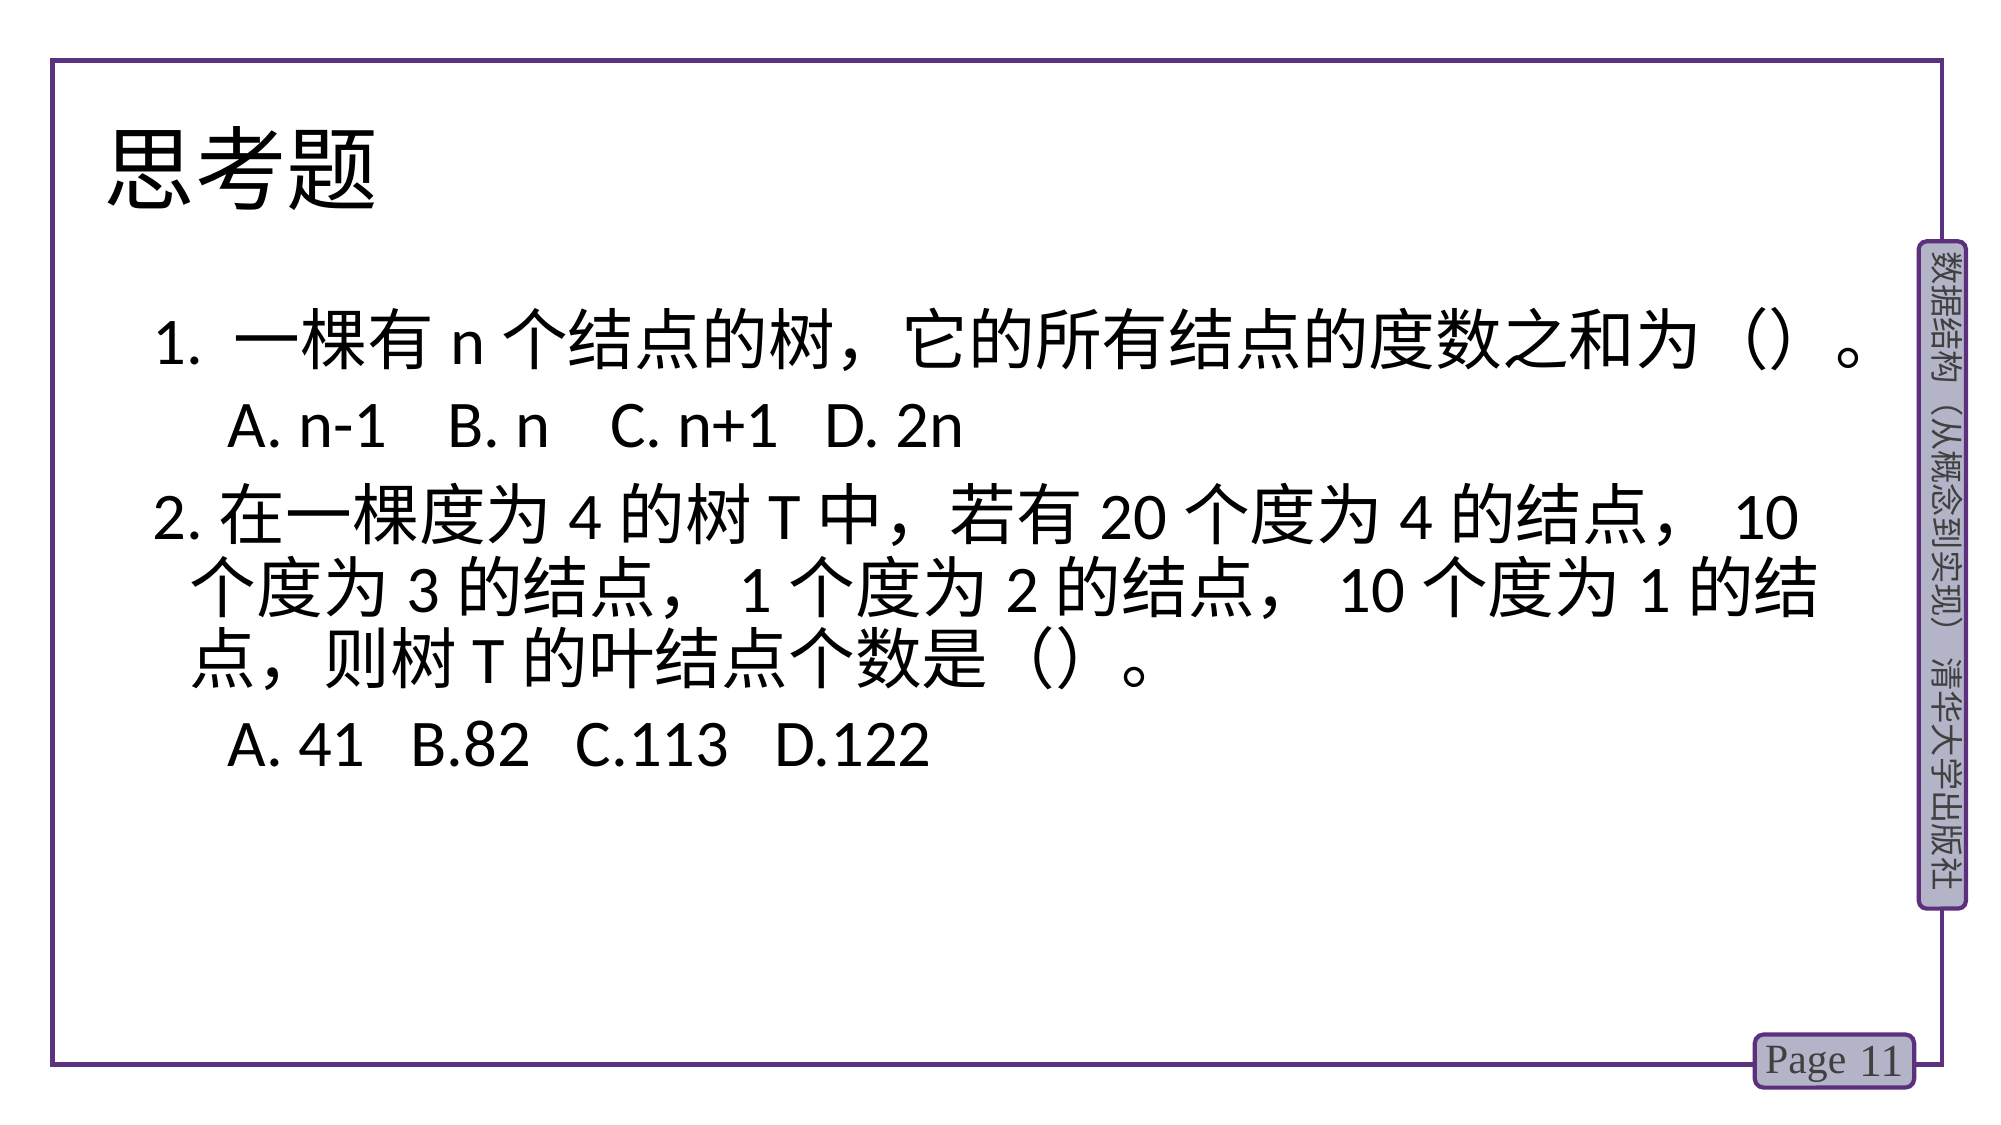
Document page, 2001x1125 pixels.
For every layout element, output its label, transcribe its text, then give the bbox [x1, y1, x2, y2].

list 1. 一棵有n个结点的树，它的所有结点的度数之和为（）。 A. n-1 B. n C. n+1 D. 2n 2.在一棵度为4的树T中，若有20个度为4的结点，10个度为3的结点，1个度为2的结点，10个度为1的结点，则树T的叶结点个数是（）。 A. 41 B.82 C.113 D.122 [137, 299, 1863, 1014]
title 思考题 [88, 65, 1814, 284]
